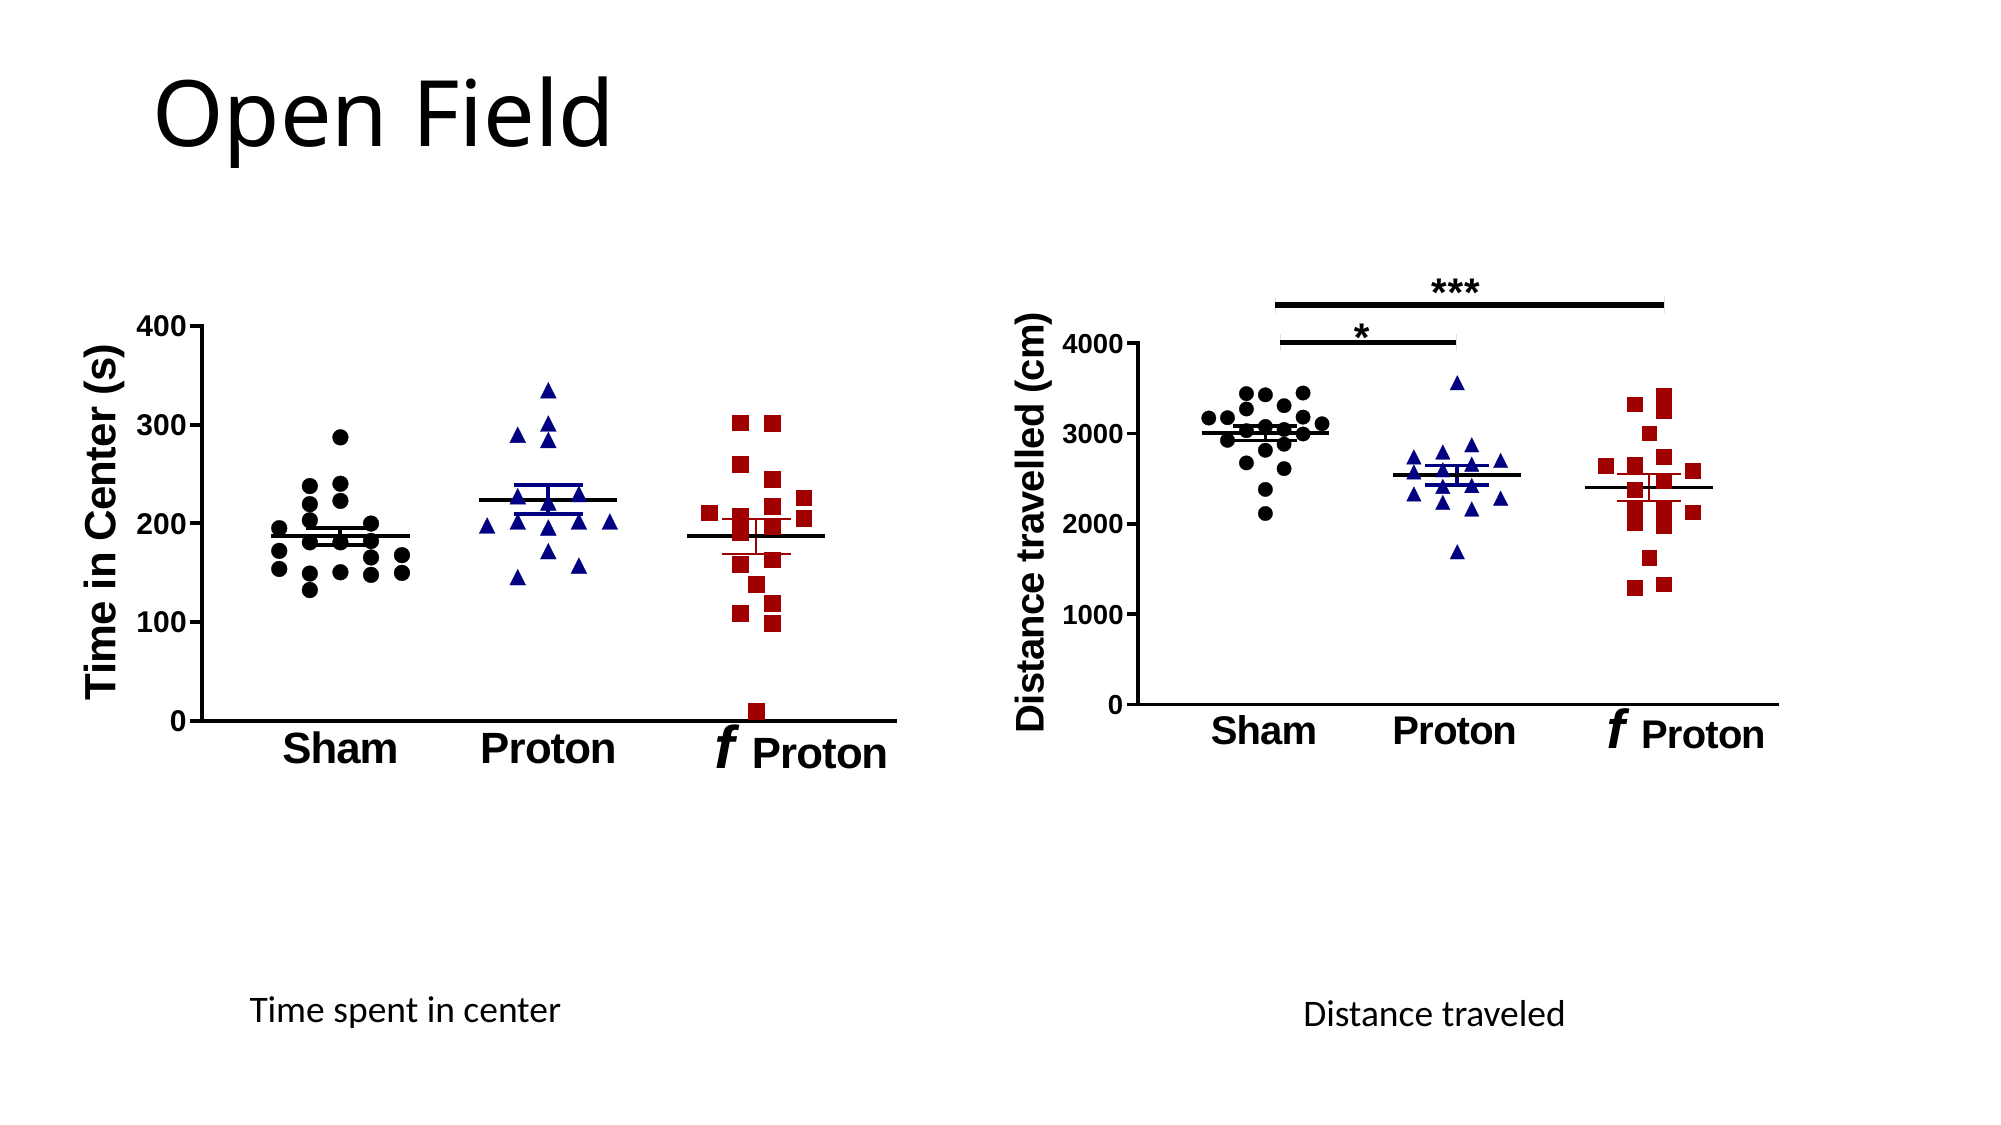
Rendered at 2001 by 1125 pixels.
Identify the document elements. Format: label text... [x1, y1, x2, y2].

text_box Distance traveled [1288, 981, 1582, 1042]
text_box Time spent in center [234, 977, 577, 1038]
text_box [980, 242, 1796, 787]
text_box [46, 270, 917, 811]
text_box Open Field [137, 59, 1863, 278]
